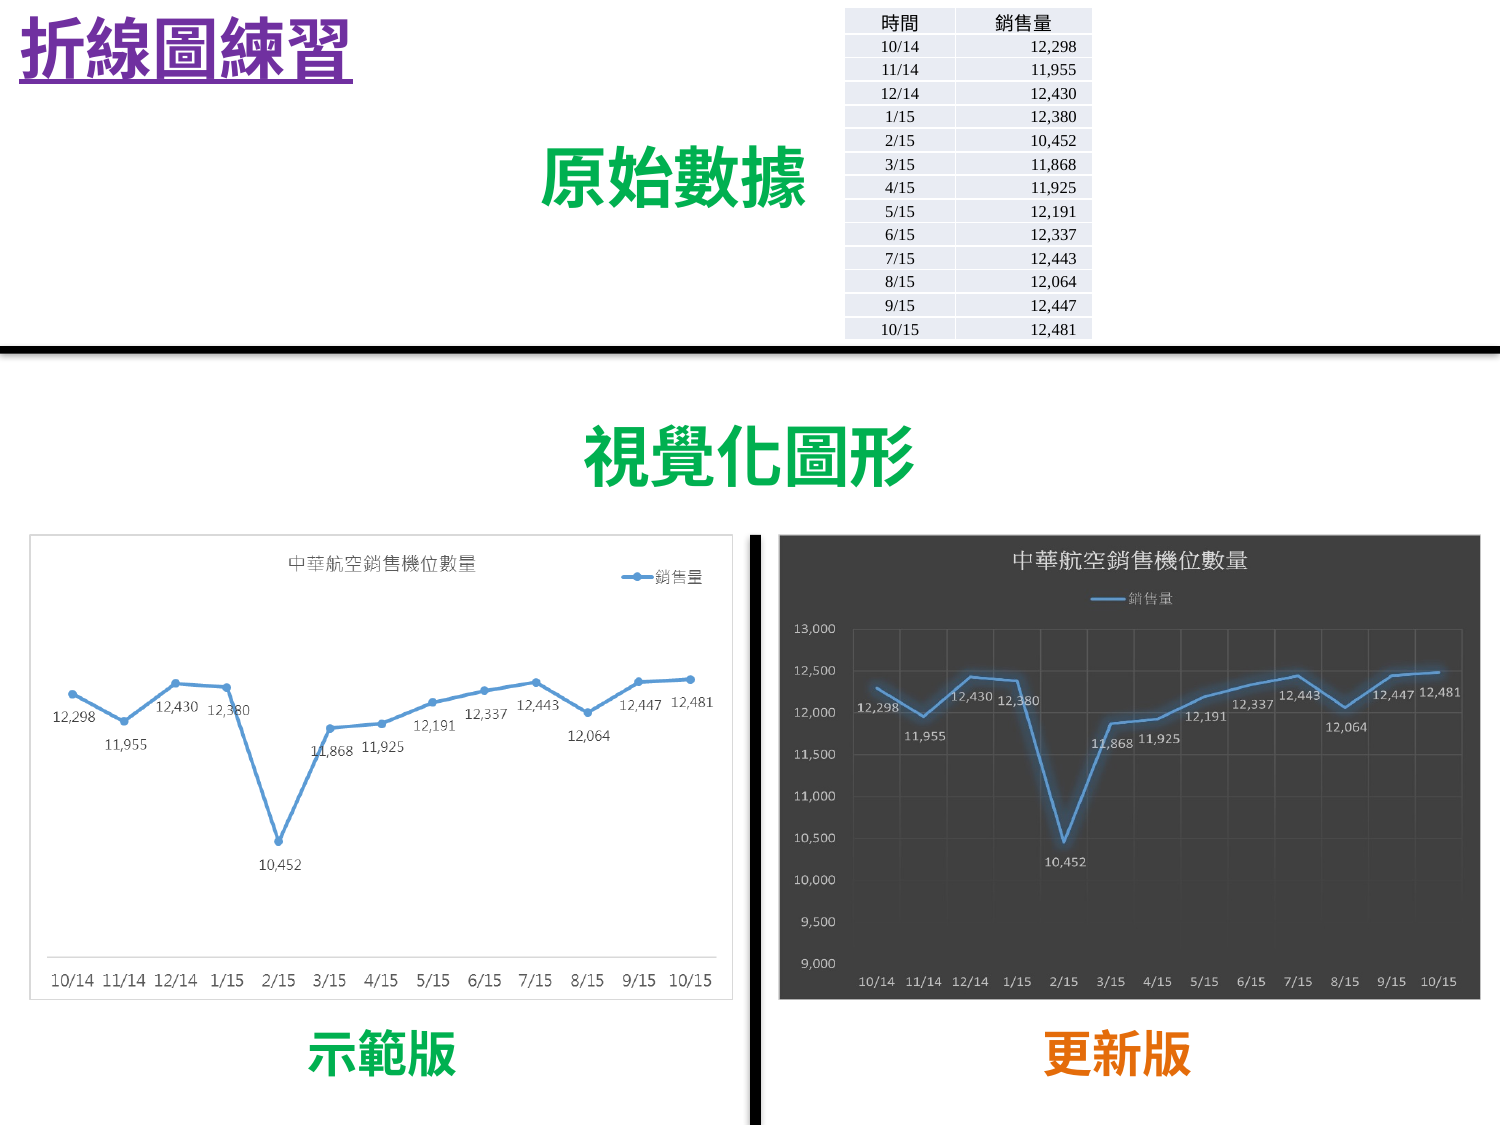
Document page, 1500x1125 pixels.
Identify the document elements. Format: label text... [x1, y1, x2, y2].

text_box 示範版 更新版 [0, 1015, 1500, 1090]
table_cell 12,430 [956, 82, 1092, 104]
table_cell 9/15 [845, 294, 955, 316]
table_header 銷售量 [956, 8, 1092, 33]
table_cell 8/15 [845, 270, 955, 292]
table_cell 11/14 [845, 58, 955, 80]
table_cell 3/15 [845, 153, 955, 174]
table_cell 10,452 [956, 129, 1092, 151]
table_cell 12/14 [845, 82, 955, 104]
table_cell 10/14 [845, 35, 955, 57]
table_cell 2/15 [845, 129, 955, 151]
table_cell 11,868 [956, 153, 1092, 174]
table_header 時間 [845, 8, 955, 33]
picture [778, 534, 1482, 1000]
table_cell 11,925 [956, 176, 1092, 198]
table_cell 12,337 [956, 223, 1092, 245]
table_cell 12,064 [956, 270, 1092, 292]
text_box 原始數據 [525, 128, 827, 223]
table_cell 10/15 [845, 318, 955, 339]
text_box 視覺化圖形 [0, 406, 1500, 502]
text_box 折線圖練習 [0, 0, 372, 95]
table_cell 12,443 [956, 247, 1092, 269]
table_cell 12,481 [956, 318, 1092, 339]
table_cell 12,298 [956, 35, 1092, 57]
table_cell 4/15 [845, 176, 955, 198]
table_cell 12,191 [956, 200, 1092, 222]
table_cell 12,380 [956, 106, 1092, 127]
table_cell 1/15 [845, 106, 955, 127]
table_cell 11,955 [956, 58, 1092, 80]
text_box [750, 1090, 761, 1125]
picture [29, 534, 733, 1000]
text_box [0, 346, 1500, 354]
table_cell 6/15 [845, 223, 955, 245]
table_cell 7/15 [845, 247, 955, 269]
table_cell 12,447 [956, 294, 1092, 316]
table_cell 5/15 [845, 200, 955, 222]
text_box [750, 534, 761, 1015]
